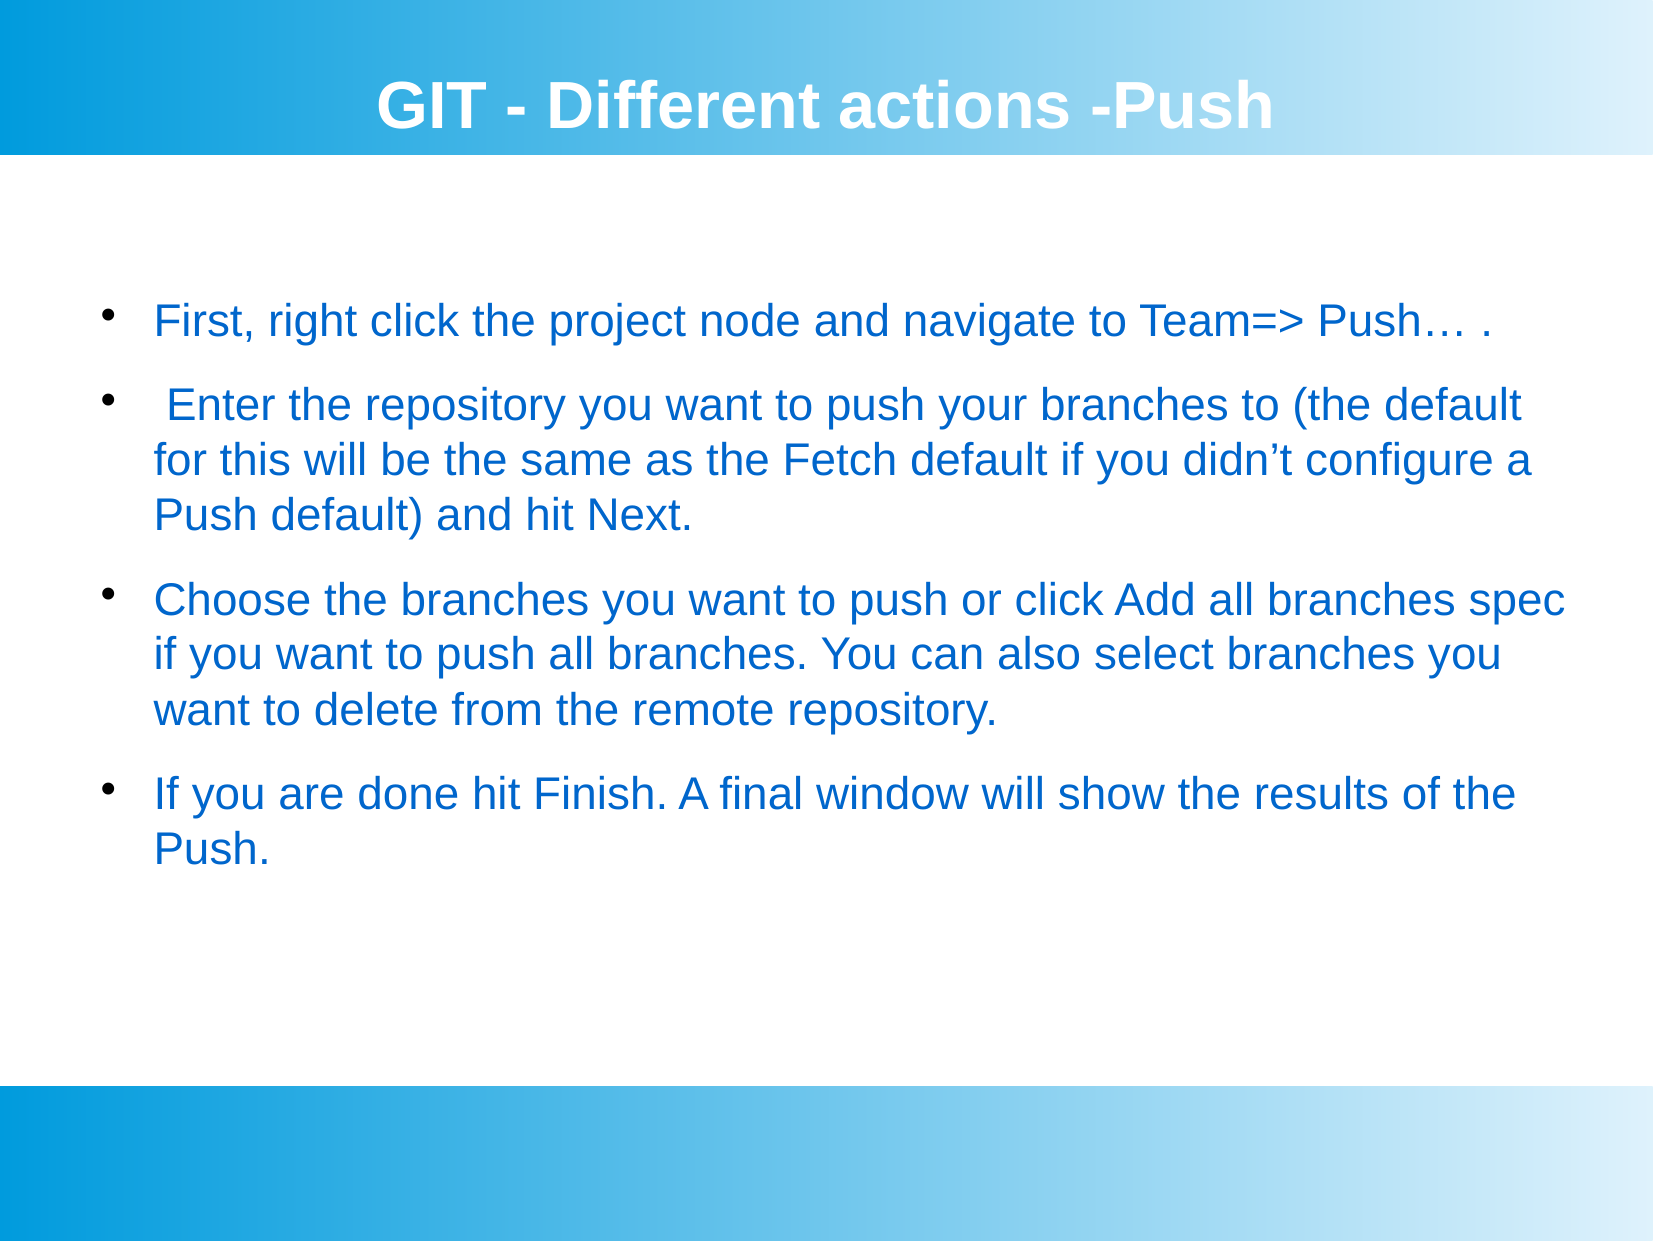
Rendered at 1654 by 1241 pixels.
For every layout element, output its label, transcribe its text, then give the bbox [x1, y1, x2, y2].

text_box GIT - Different actions -Push [82, 61, 1571, 142]
text_box First, right click the project node and navigate to Team=> Push… . Enter the repository you want to push your branches to (the default for this will be the same as the Fetch default if you didn’t configure a Push default) and hit Next. Choose the branches you want to push or click Add all branches spec if you want to push all branches. You can also select branches you want to delete from the remote repository. If you are done hit Finish. A final window will show the results of the Push. [82, 290, 1571, 1010]
